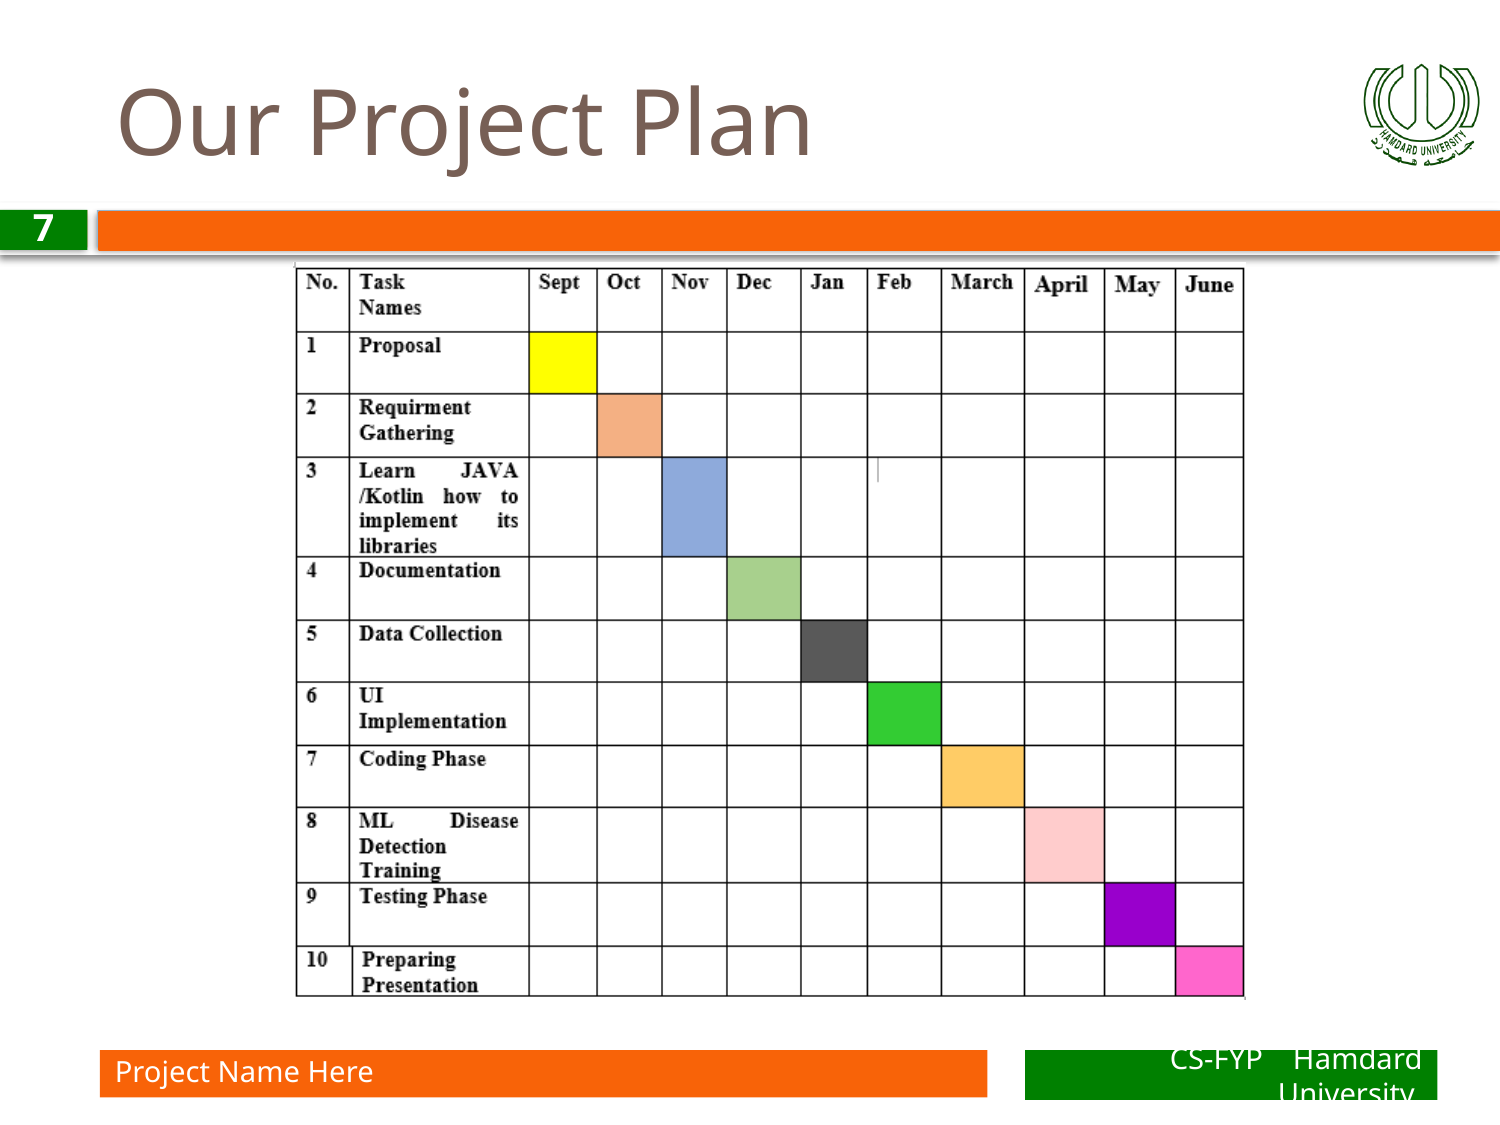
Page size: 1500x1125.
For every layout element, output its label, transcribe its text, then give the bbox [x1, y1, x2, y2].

picture [1362, 62, 1483, 168]
slide_number CS-FYP Hamdard University [1025, 1050, 1438, 1100]
slide_number 7 [0, 209, 88, 250]
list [293, 262, 1246, 1001]
footer Project Name Here [99, 1050, 988, 1098]
title Our Project Plan [100, 37, 1350, 200]
